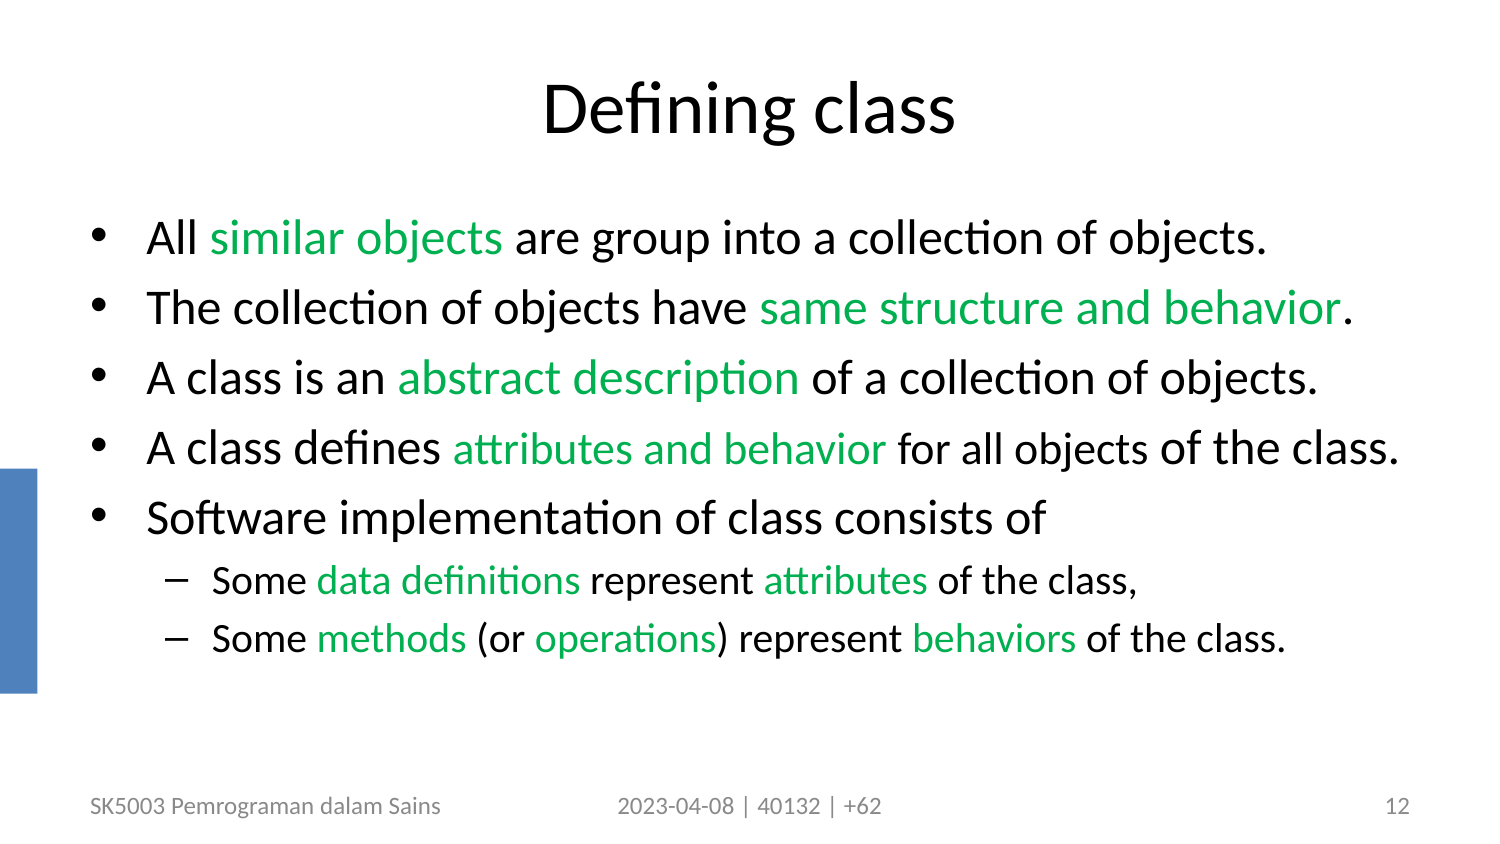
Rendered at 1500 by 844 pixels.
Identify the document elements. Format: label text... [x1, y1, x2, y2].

slide_number SK5003 Pemrograman dalam Sains [75, 782, 463, 827]
slide_number 12 [1074, 782, 1425, 827]
list All similar objects are group into a collection of objects. The collection of objects have same structure and behavior. A class is an abstract description of a collection of objects. A class defines attributes and behavior for all objects of the class. Software implementation of class consists of Some data definitions represent attributes of the class, Some methods (or operations) represent behaviors of the class. [74, 196, 1426, 754]
footer 2023-04-08 | 40132 | +62 [512, 782, 988, 827]
title Defining class [74, 33, 1426, 175]
